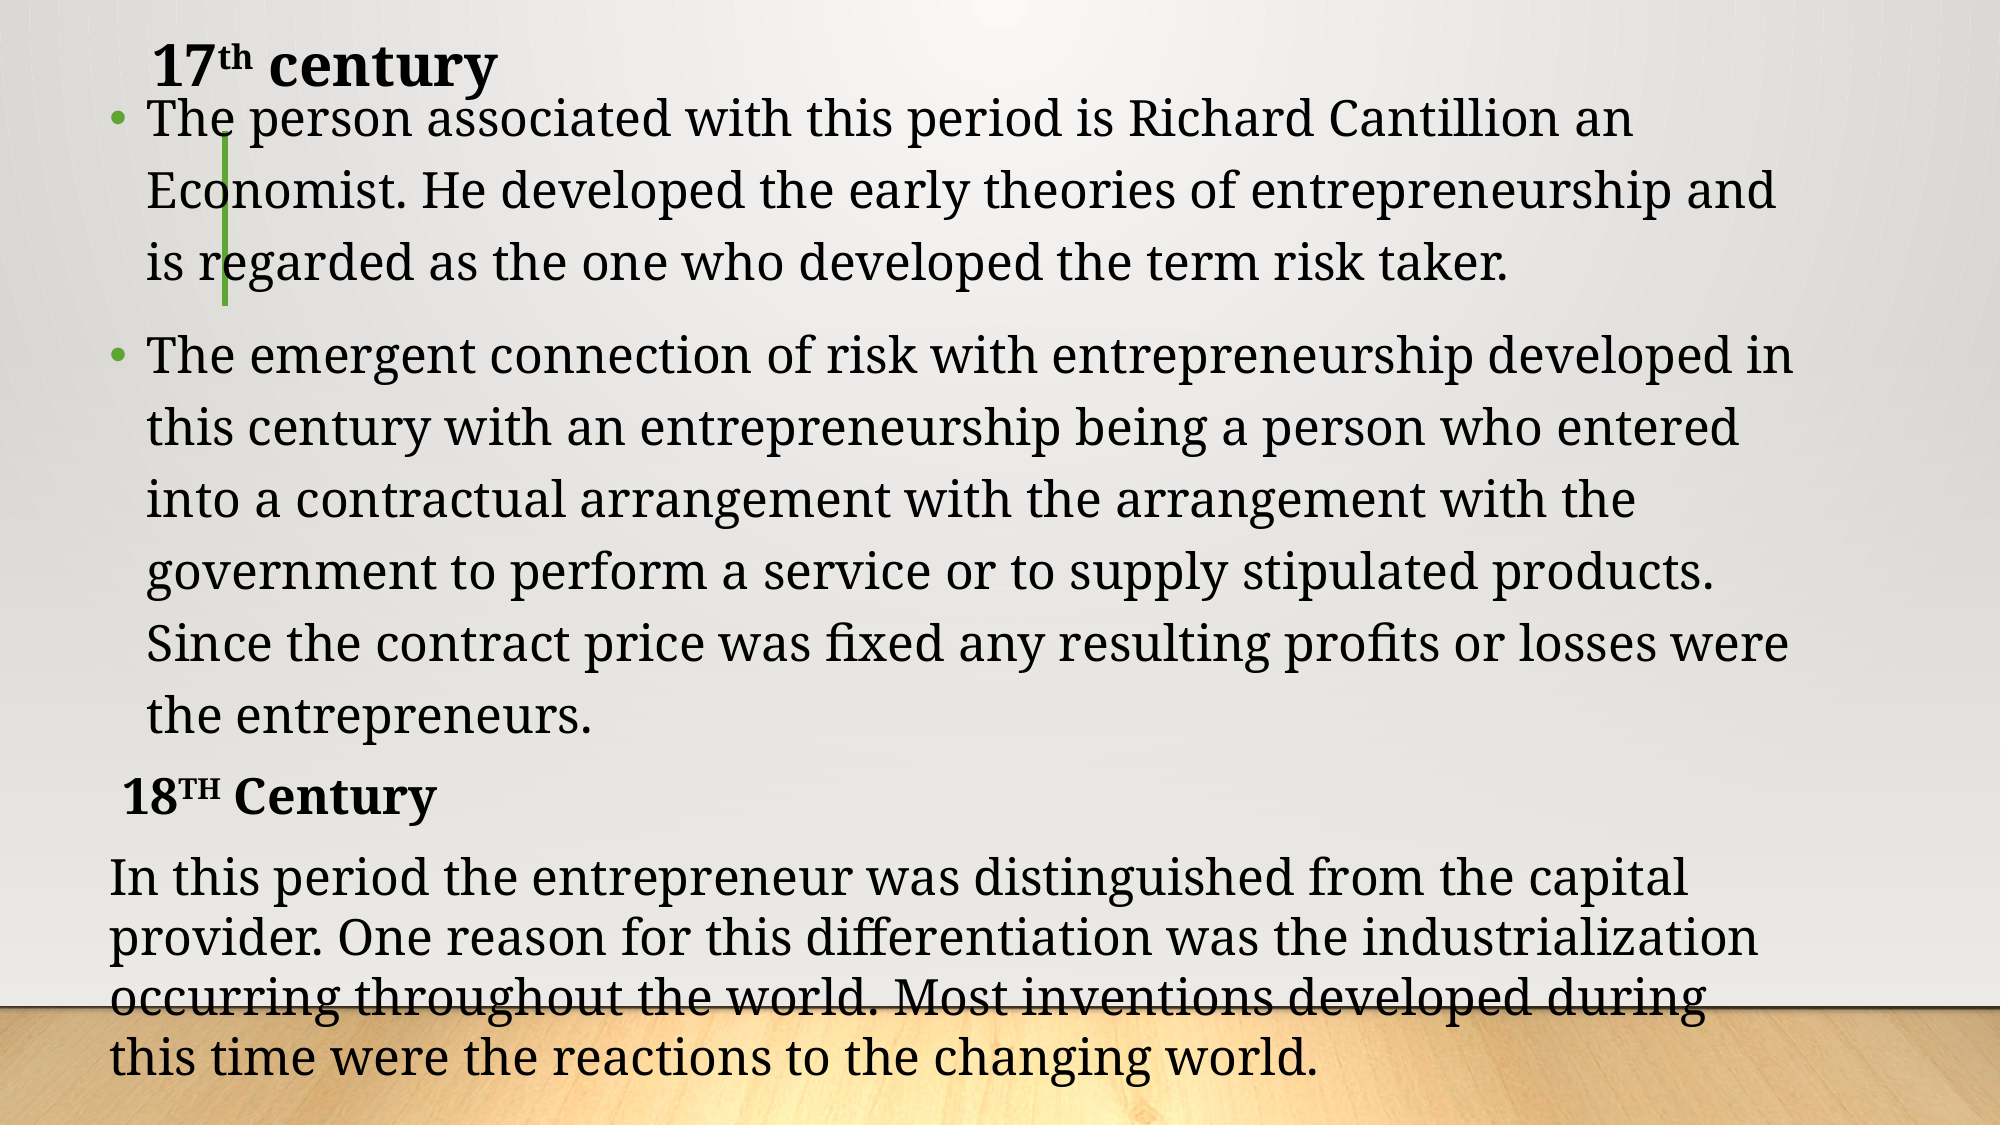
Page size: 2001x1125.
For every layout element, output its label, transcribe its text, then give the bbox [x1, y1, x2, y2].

list The person associated with this period is Richard Cantillion an Economist. He developed the early theories of entrepreneurship and is regarded as the one who developed the term risk taker. The emergent connection of risk with entrepreneurship developed in this century with an entrepreneurship being a person who entered into a contractual arrangement with the arrangement with the government to perform a service or to supply stipulated products. Since the contract price was fixed any resulting profits or losses were the entrepreneurs. 18TH Century In this period the entrepreneur was distinguished from the capital provider. One reason for this differentiation was the industrialization occurring throughout the world. Most inventions developed during this time were the reactions to the changing world. [94, 67, 1820, 782]
title 17th century [137, 28, 1863, 107]
picture [0, 1006, 2000, 1125]
